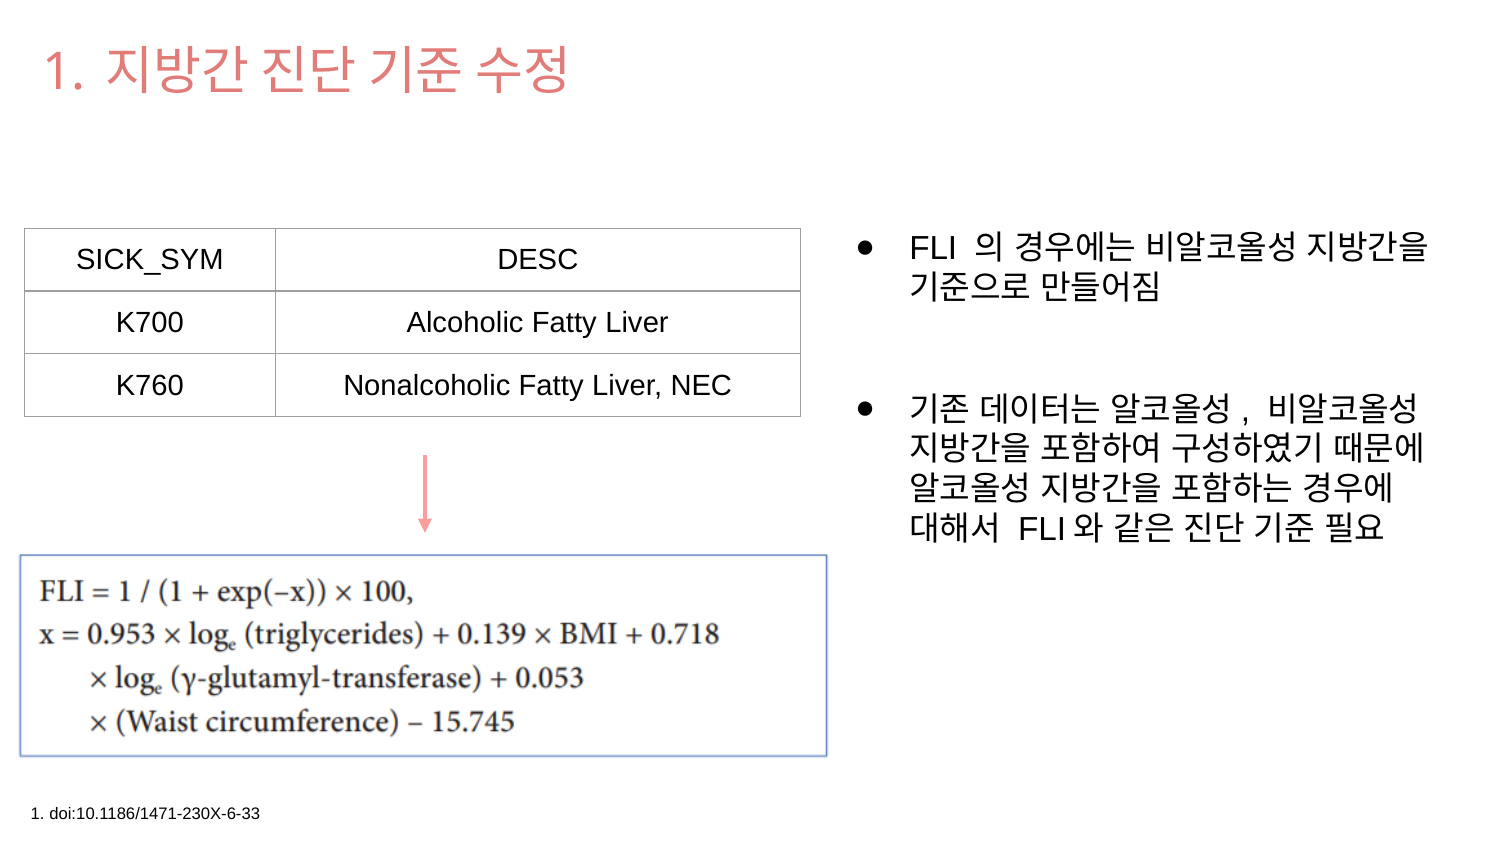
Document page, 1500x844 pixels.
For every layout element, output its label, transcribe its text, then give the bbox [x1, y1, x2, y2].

table_header SICK_SYM [25, 229, 275, 290]
title 지방간 진단 기준 수정 [15, 22, 698, 117]
list FLI 의 경우에는 비알코올성 지방간을 기준으로 만들어짐 기존 데이터는 알코올성, 비알코올성 지방간을 포함하여 구성하였기 때문에 알코올성 지방간을 포함하는 경우에 대해서 FLI와 같은 진단 기준 필요 [819, 211, 1490, 563]
text_box 1. doi:10.1186/1471-230X-6-33 [15, 792, 725, 833]
table_cell K760 [25, 354, 275, 416]
table_cell Nonalcoholic Fatty Liver, NEC [276, 354, 800, 416]
table_cell Alcoholic Fatty Liver [276, 292, 800, 353]
picture [15, 552, 835, 761]
table_header DESC [276, 229, 800, 290]
table_cell K700 [25, 292, 275, 353]
